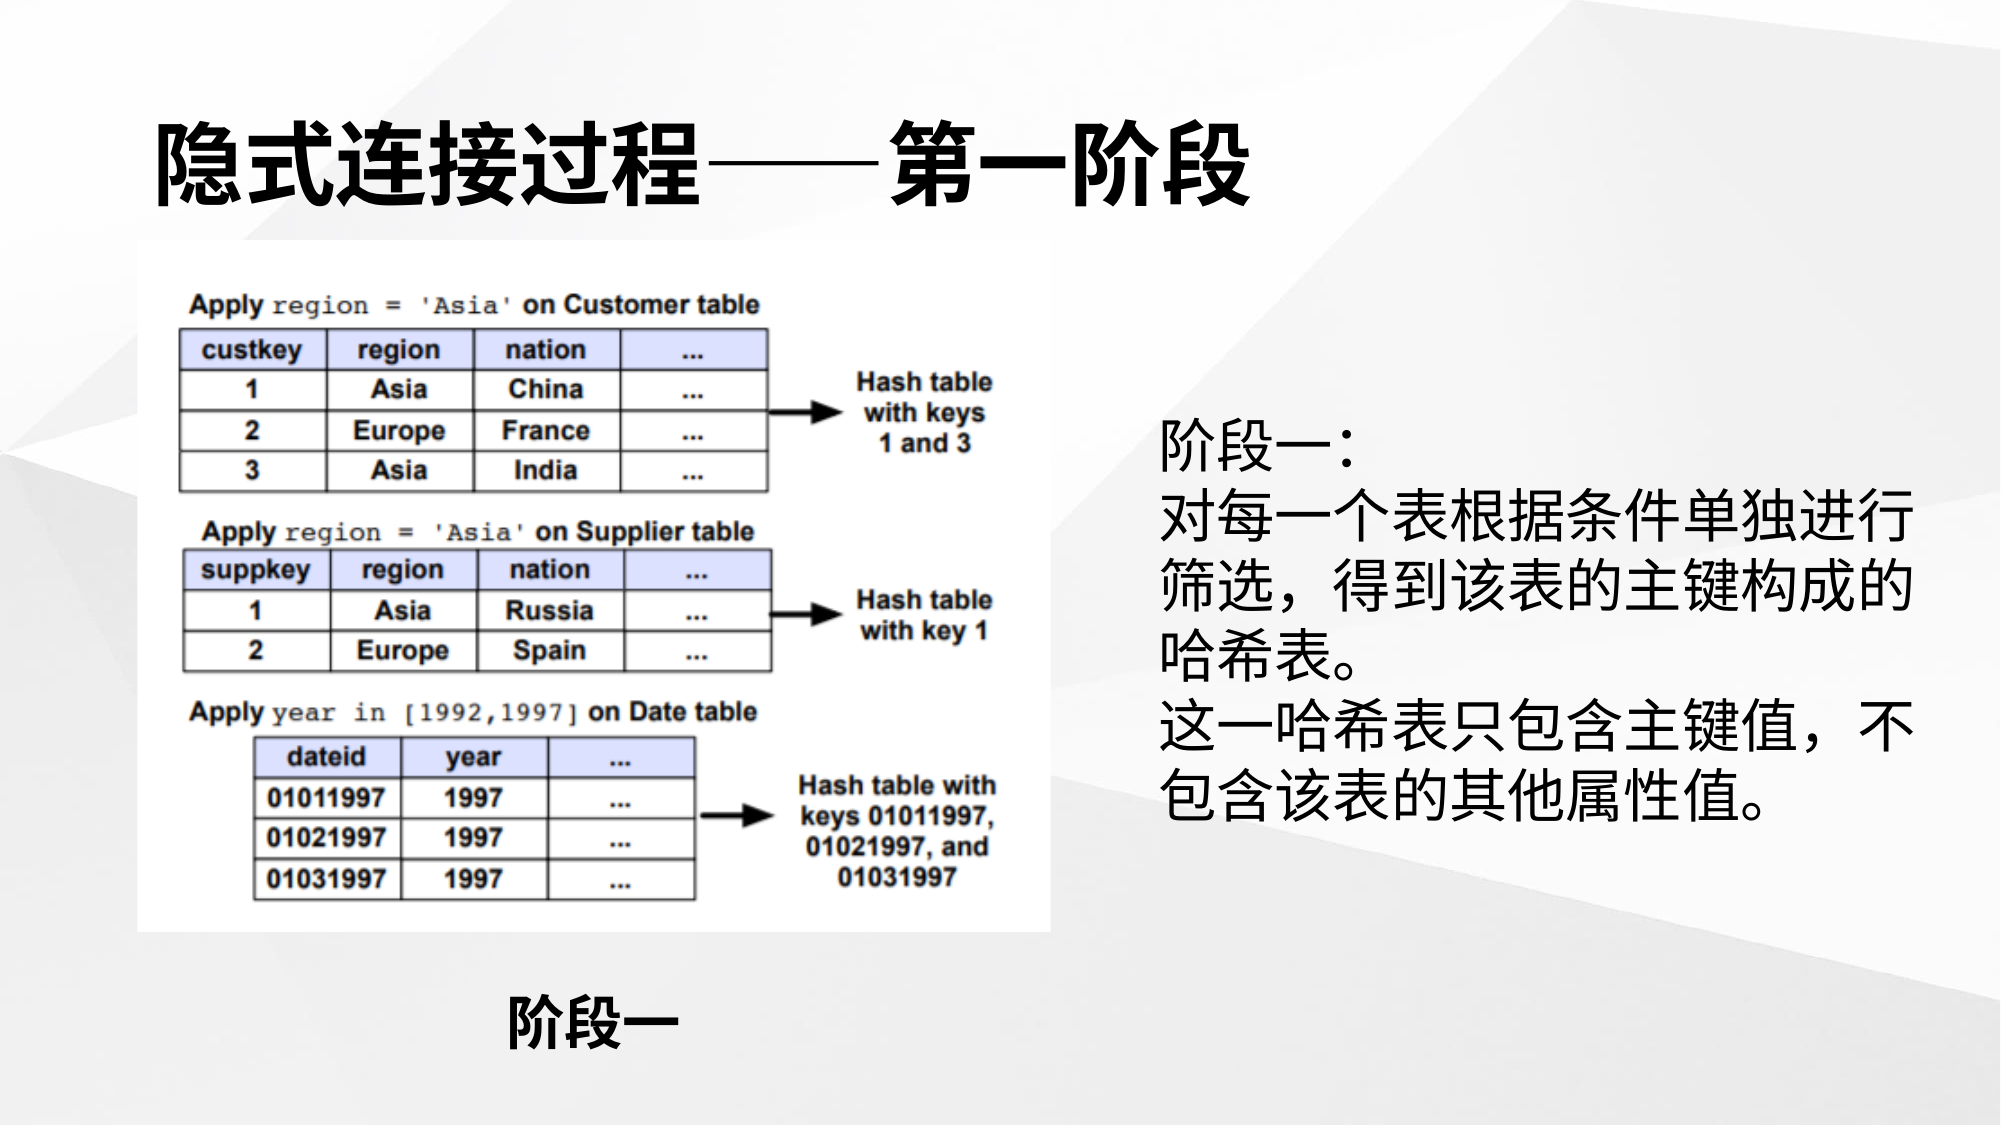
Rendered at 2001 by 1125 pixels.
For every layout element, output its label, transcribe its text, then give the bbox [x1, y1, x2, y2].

text_box 阶段一： 对每一个表根据条件单独进行筛选，得到该表的主键构成的哈希表。 这一哈希表只包含主键值，不包含该表的其他属性值。 [1143, 401, 1958, 837]
text_box 阶段一 [491, 979, 697, 1064]
title 隐式连接过程——第一阶段 [137, 59, 1863, 278]
picture [0, 0, 2001, 1125]
